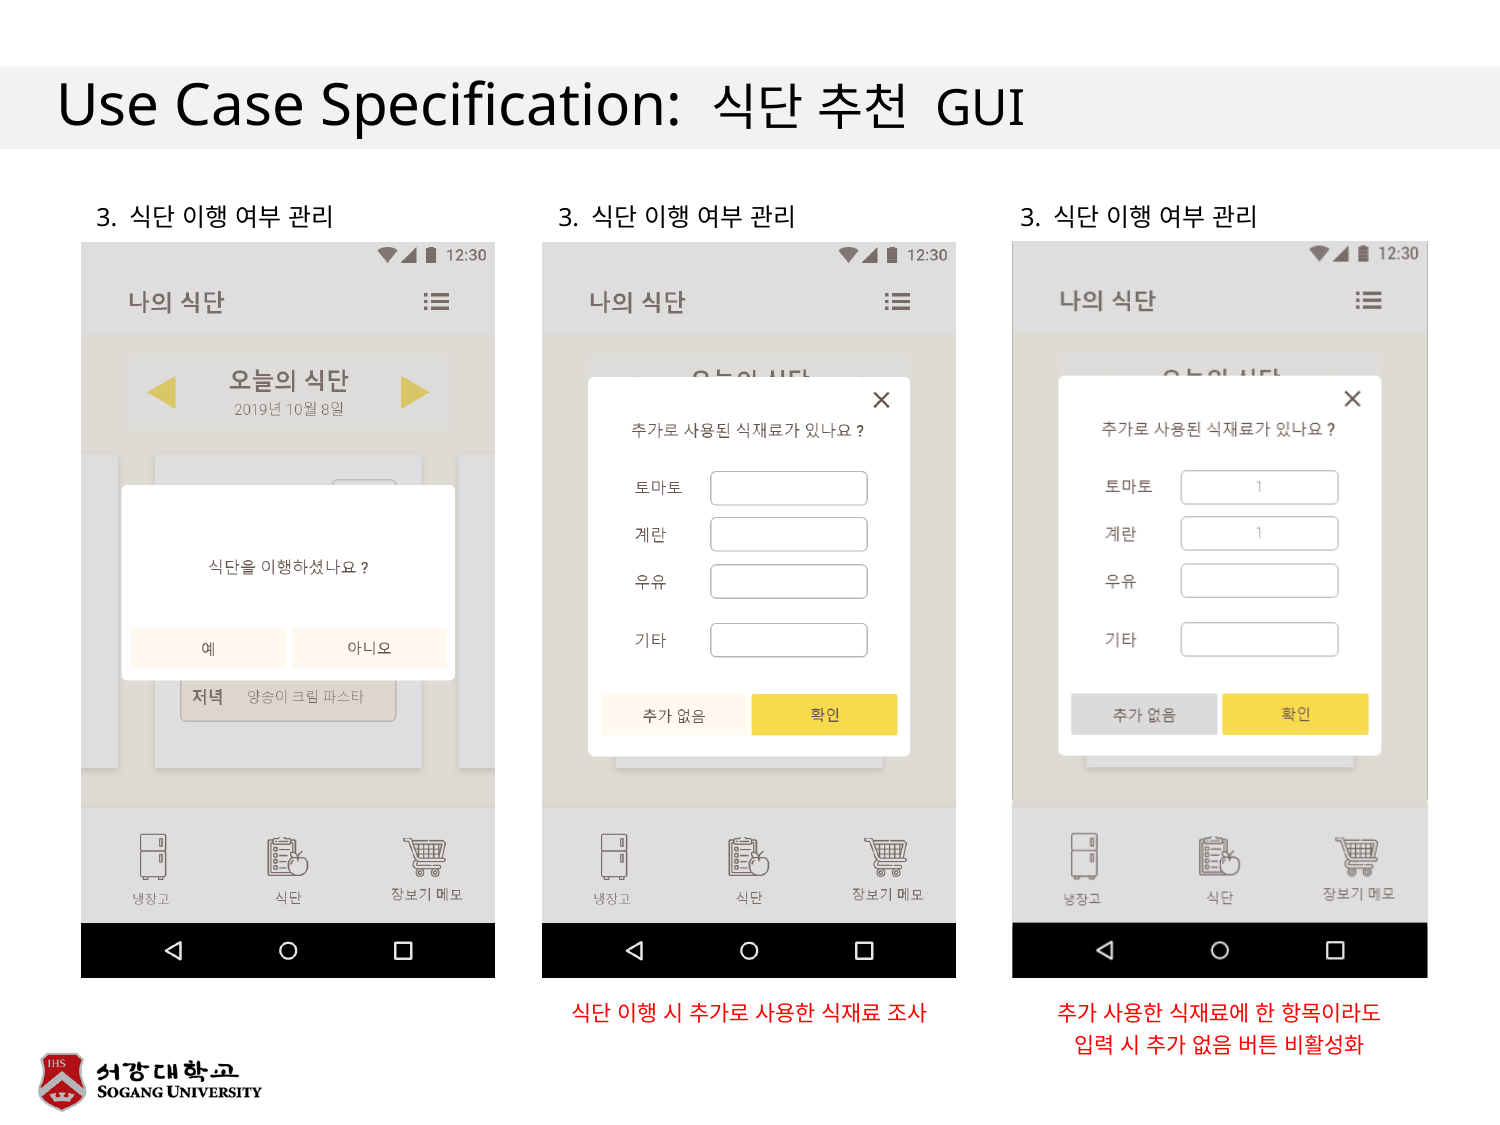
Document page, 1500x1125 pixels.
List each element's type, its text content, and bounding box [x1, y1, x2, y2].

text_box 3. 식단 이행 여부 관리 [1005, 194, 1377, 239]
picture [542, 242, 956, 978]
text_box 3. 식단 이행 여부 관리 [81, 194, 453, 239]
text_box 3. 식단 이행 여부 관리 [543, 194, 915, 239]
picture [81, 242, 495, 978]
text_box 추가 사용한 식재료에 한 항목이라도 입력 시 추가 없음 버튼 비활성화 [1021, 985, 1419, 1066]
picture [1002, 241, 1438, 978]
title Use Case Specification: 식단 추천 GUI [41, 64, 1459, 149]
picture [0, 1031, 294, 1125]
text_box 식단 이행 시 추가로 사용한 식재료 조사 [551, 985, 949, 1033]
